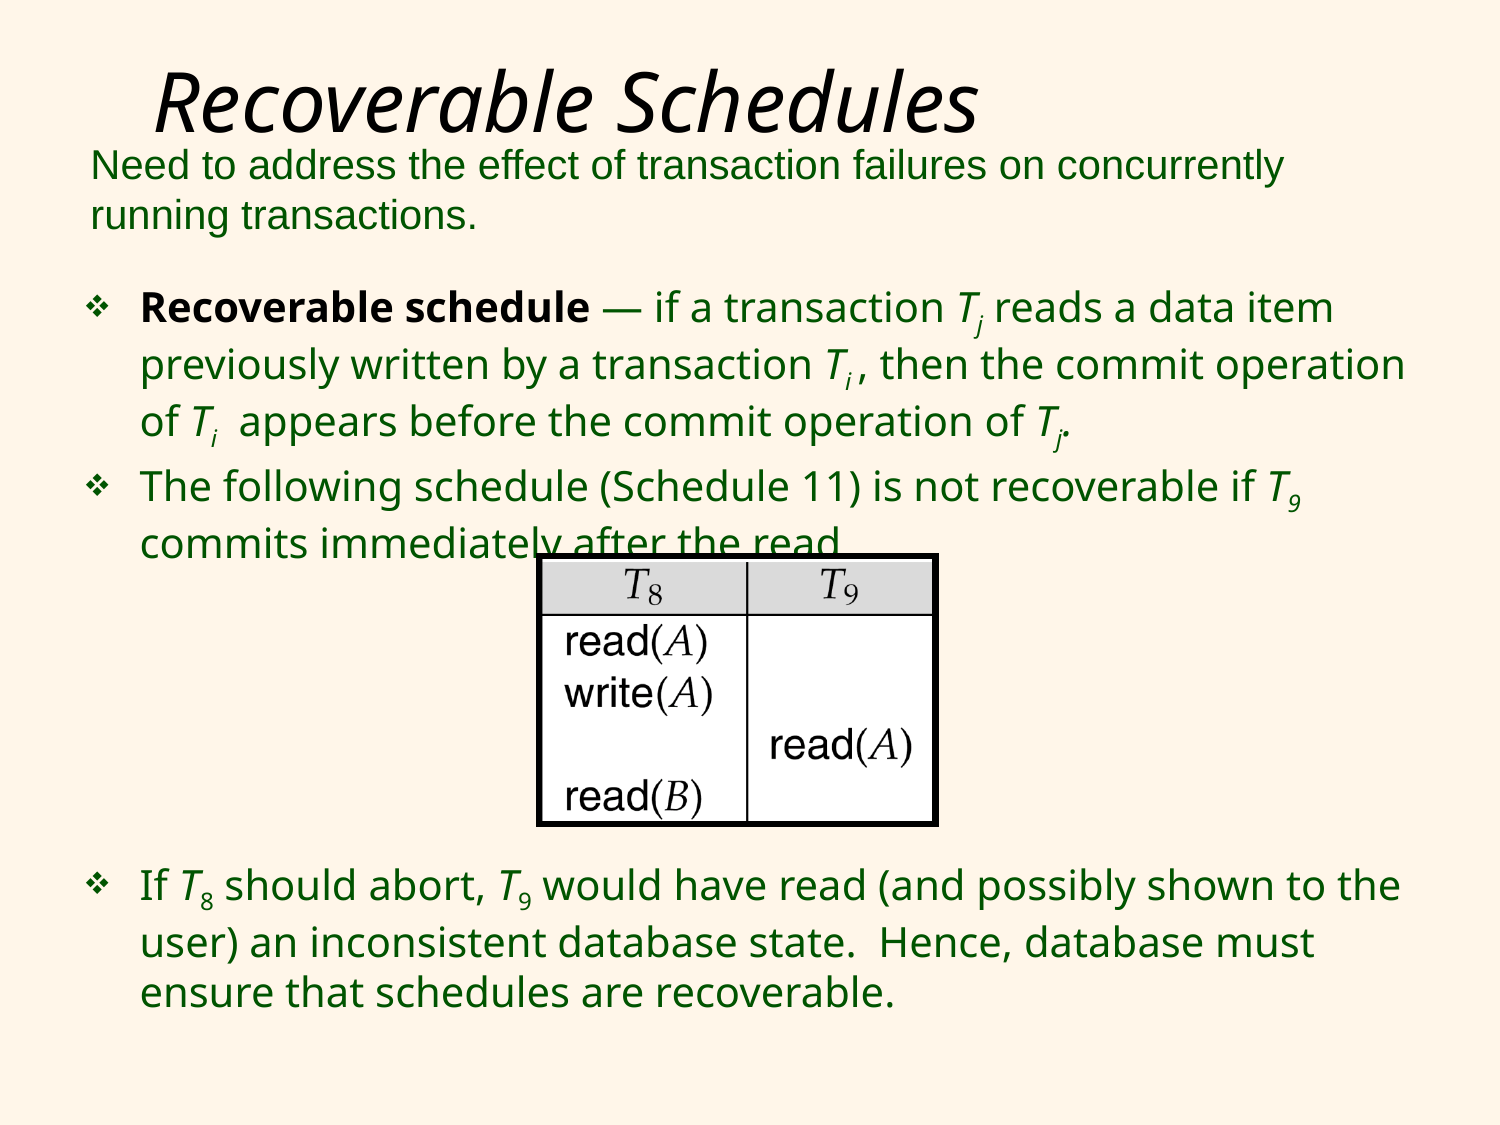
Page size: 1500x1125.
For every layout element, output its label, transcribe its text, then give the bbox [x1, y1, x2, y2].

text_box Need to address the effect of transaction failures on concurrently running transactions. [75, 130, 1312, 245]
picture [541, 558, 933, 822]
list Recoverable schedule — if a transaction Tj reads a data item previously written by a transaction Ti , then the commit operation of Ti appears before the commit operation of Tj. The following schedule (Schedule 11) is not recoverable if T9 commits immediately after the read If T8 should abort, T9 would have read (and possibly shown to the user) an inconsistent database state. Hence, database must ensure that schedules are recoverable. [68, 273, 1438, 1087]
title Recoverable Schedules [137, 68, 1413, 130]
